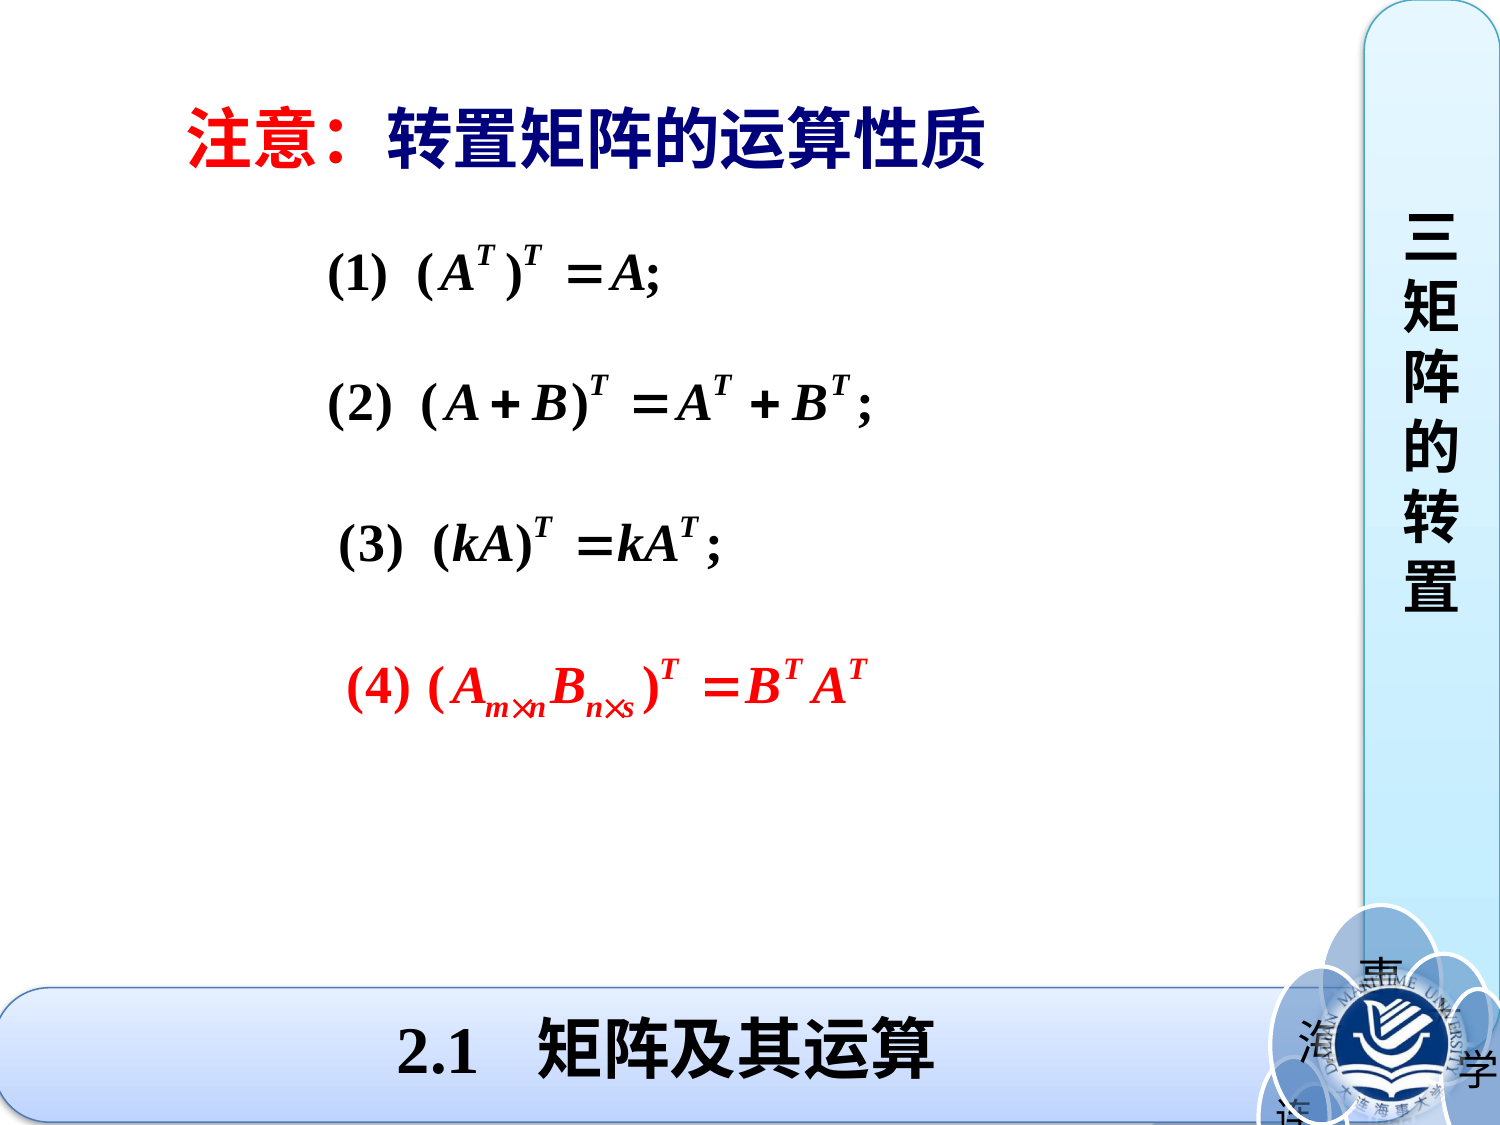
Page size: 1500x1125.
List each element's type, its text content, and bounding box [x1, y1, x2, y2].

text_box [332, 503, 729, 585]
title 2.1 矩阵及其运算 [29, 999, 1305, 1094]
text_box 注意：转置矩阵的运算性质 [171, 89, 1034, 185]
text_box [320, 231, 669, 313]
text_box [320, 361, 880, 443]
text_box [339, 644, 881, 731]
picture [1310, 960, 1481, 1114]
subtitle 三矩阵的转置 [1387, 28, 1471, 917]
